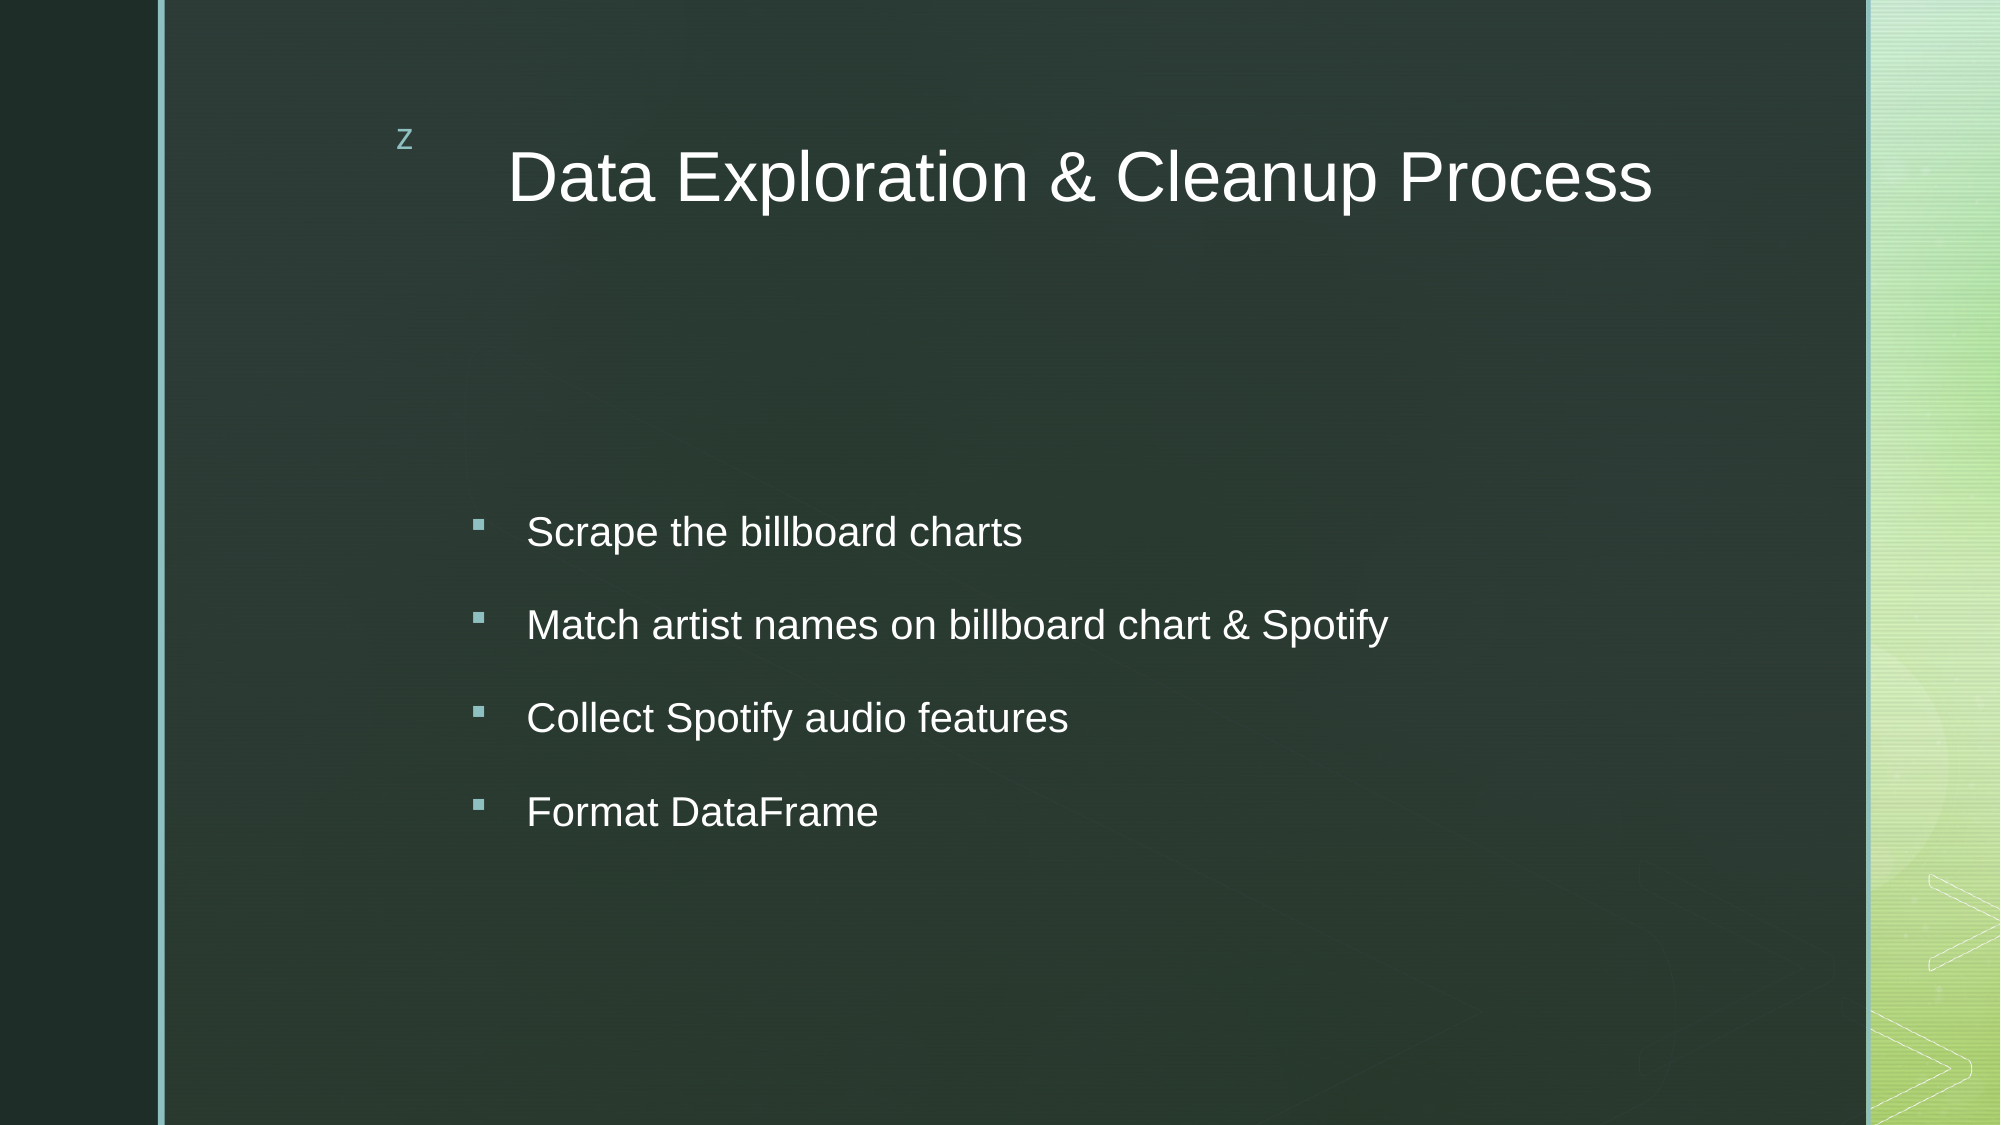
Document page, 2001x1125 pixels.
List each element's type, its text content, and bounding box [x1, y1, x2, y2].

list Scrape the billboard charts Match artist names on billboard chart & Spotify Collect Spotify audio features Format DataFrame [454, 336, 1734, 993]
picture [1871, 0, 2001, 1125]
title Data Exploration & Cleanup Process [428, 132, 1734, 310]
